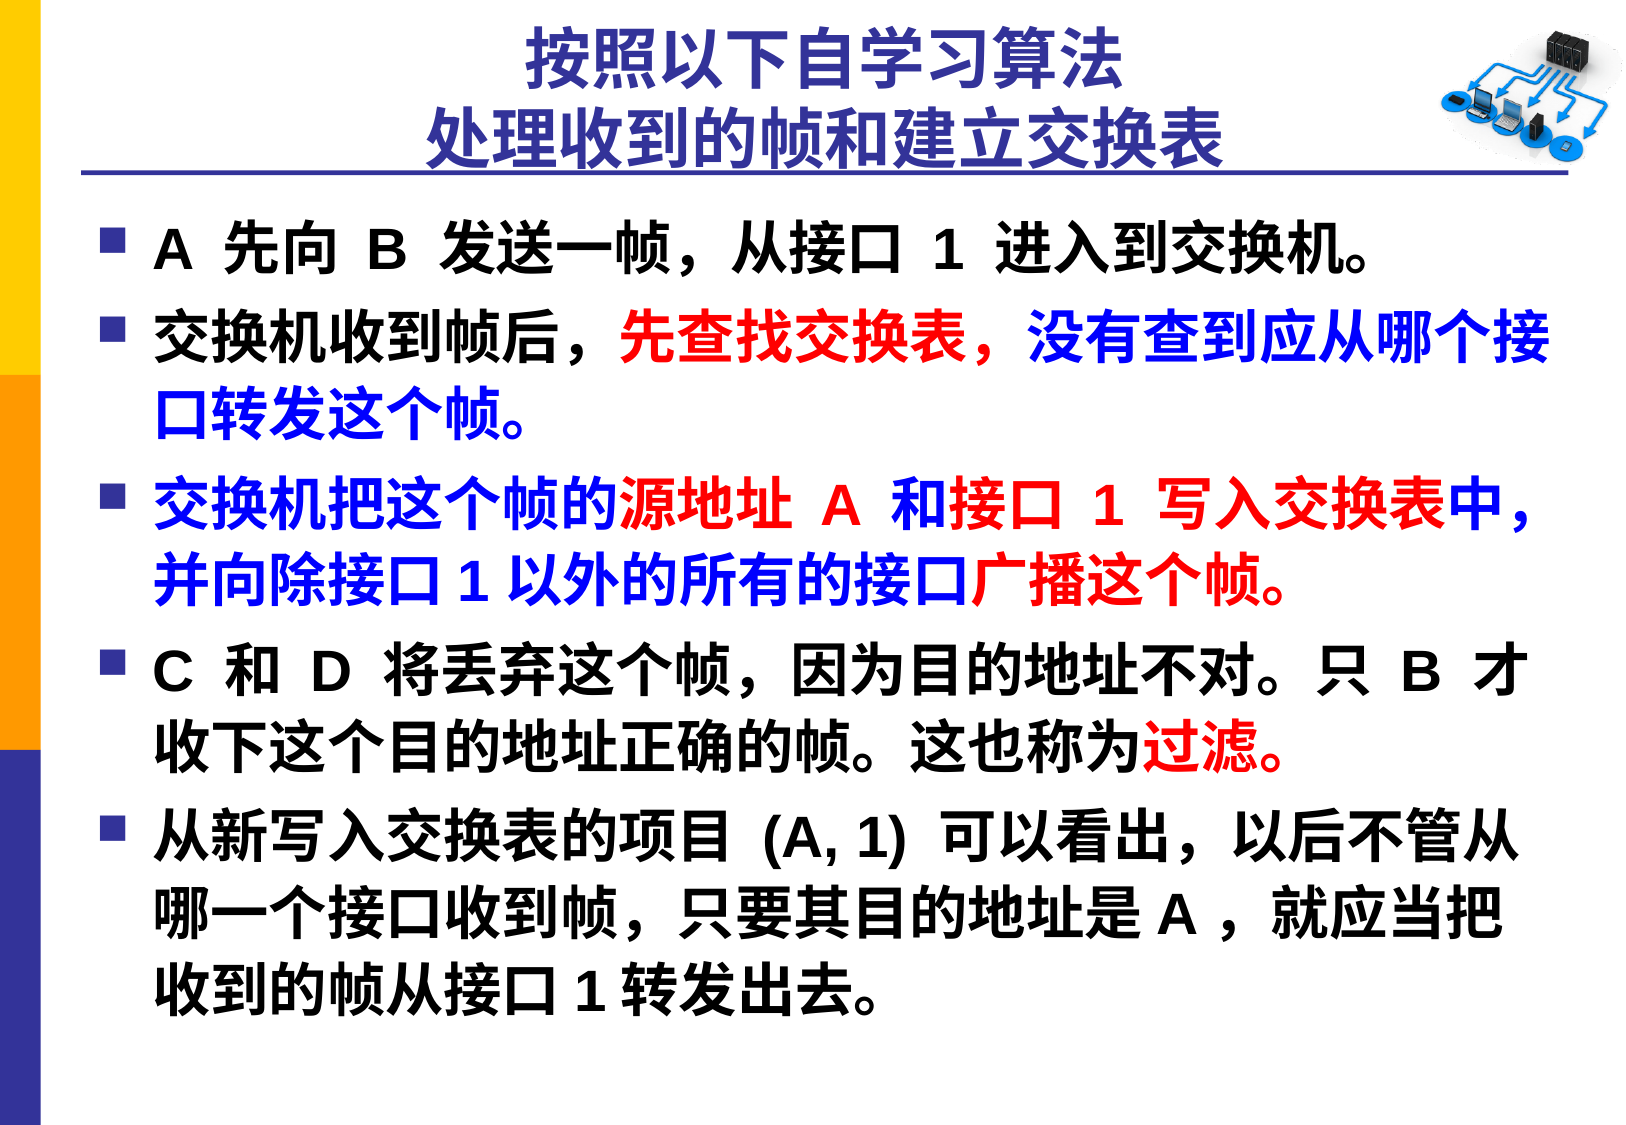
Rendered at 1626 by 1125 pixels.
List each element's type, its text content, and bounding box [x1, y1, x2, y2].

list A 先向 B 发送一帧，从接口 1 进入到交换机。 交换机收到帧后，先查找交换表，没有查到应从哪个接口转发这个帧。 交换机把这个帧的源地址 A 和接口 1 写入交换表中，并向除接口1以外的所有的接口广播这个帧。 C 和 D 将丢弃这个帧，因为目的地址不对。只 B 才收下这个目的地址正确的帧。这也称为过滤。 从新写入交换表的项目 (A, 1) 可以看出，以后不管从哪一个接口收到帧，只要其目的地址是A，就应当把收到的帧从接口1转发出去。 [81, 196, 1569, 1047]
title 按照以下自学习算法 处理收到的帧和建立交换表 [81, 23, 1569, 185]
picture [1569, 30, 1624, 165]
